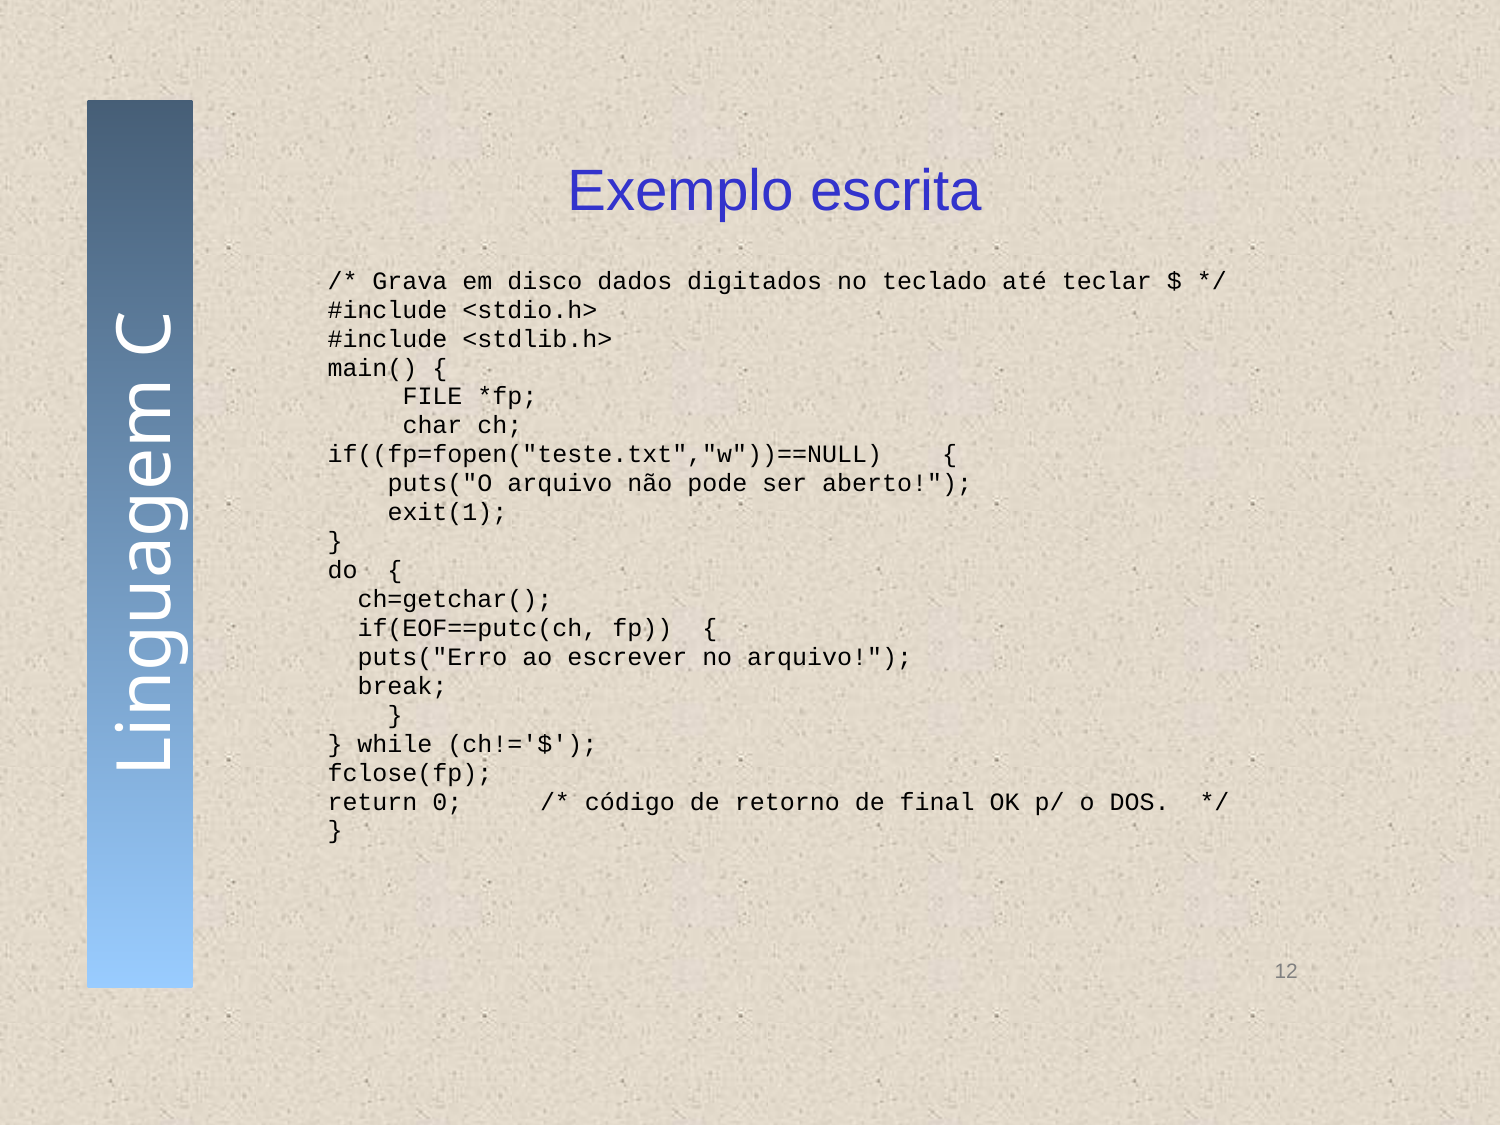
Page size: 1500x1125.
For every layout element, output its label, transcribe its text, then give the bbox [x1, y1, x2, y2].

picture [0, 0, 1500, 1125]
list /* Grava em disco dados digitados no teclado até teclar $ */ #include <stdio.h> #include <stdlib.h> main() { FILE *fp; char ch; if((fp=fopen("teste.txt","w"))==NULL) { puts("O arquivo não pode ser aberto!"); exit(1); } do { ch=getchar(); if(EOF==putc(ch, fp)) { puts("Erro ao escrever no arquivo!"); break; } } while (ch!='$'); fclose(fp); return 0; /* código de retorno de final OK p/ o DOS. */ } [237, 262, 1313, 938]
slide_number 12 [1025, 950, 1313, 1000]
title Exemplo escrita [237, 112, 1313, 262]
